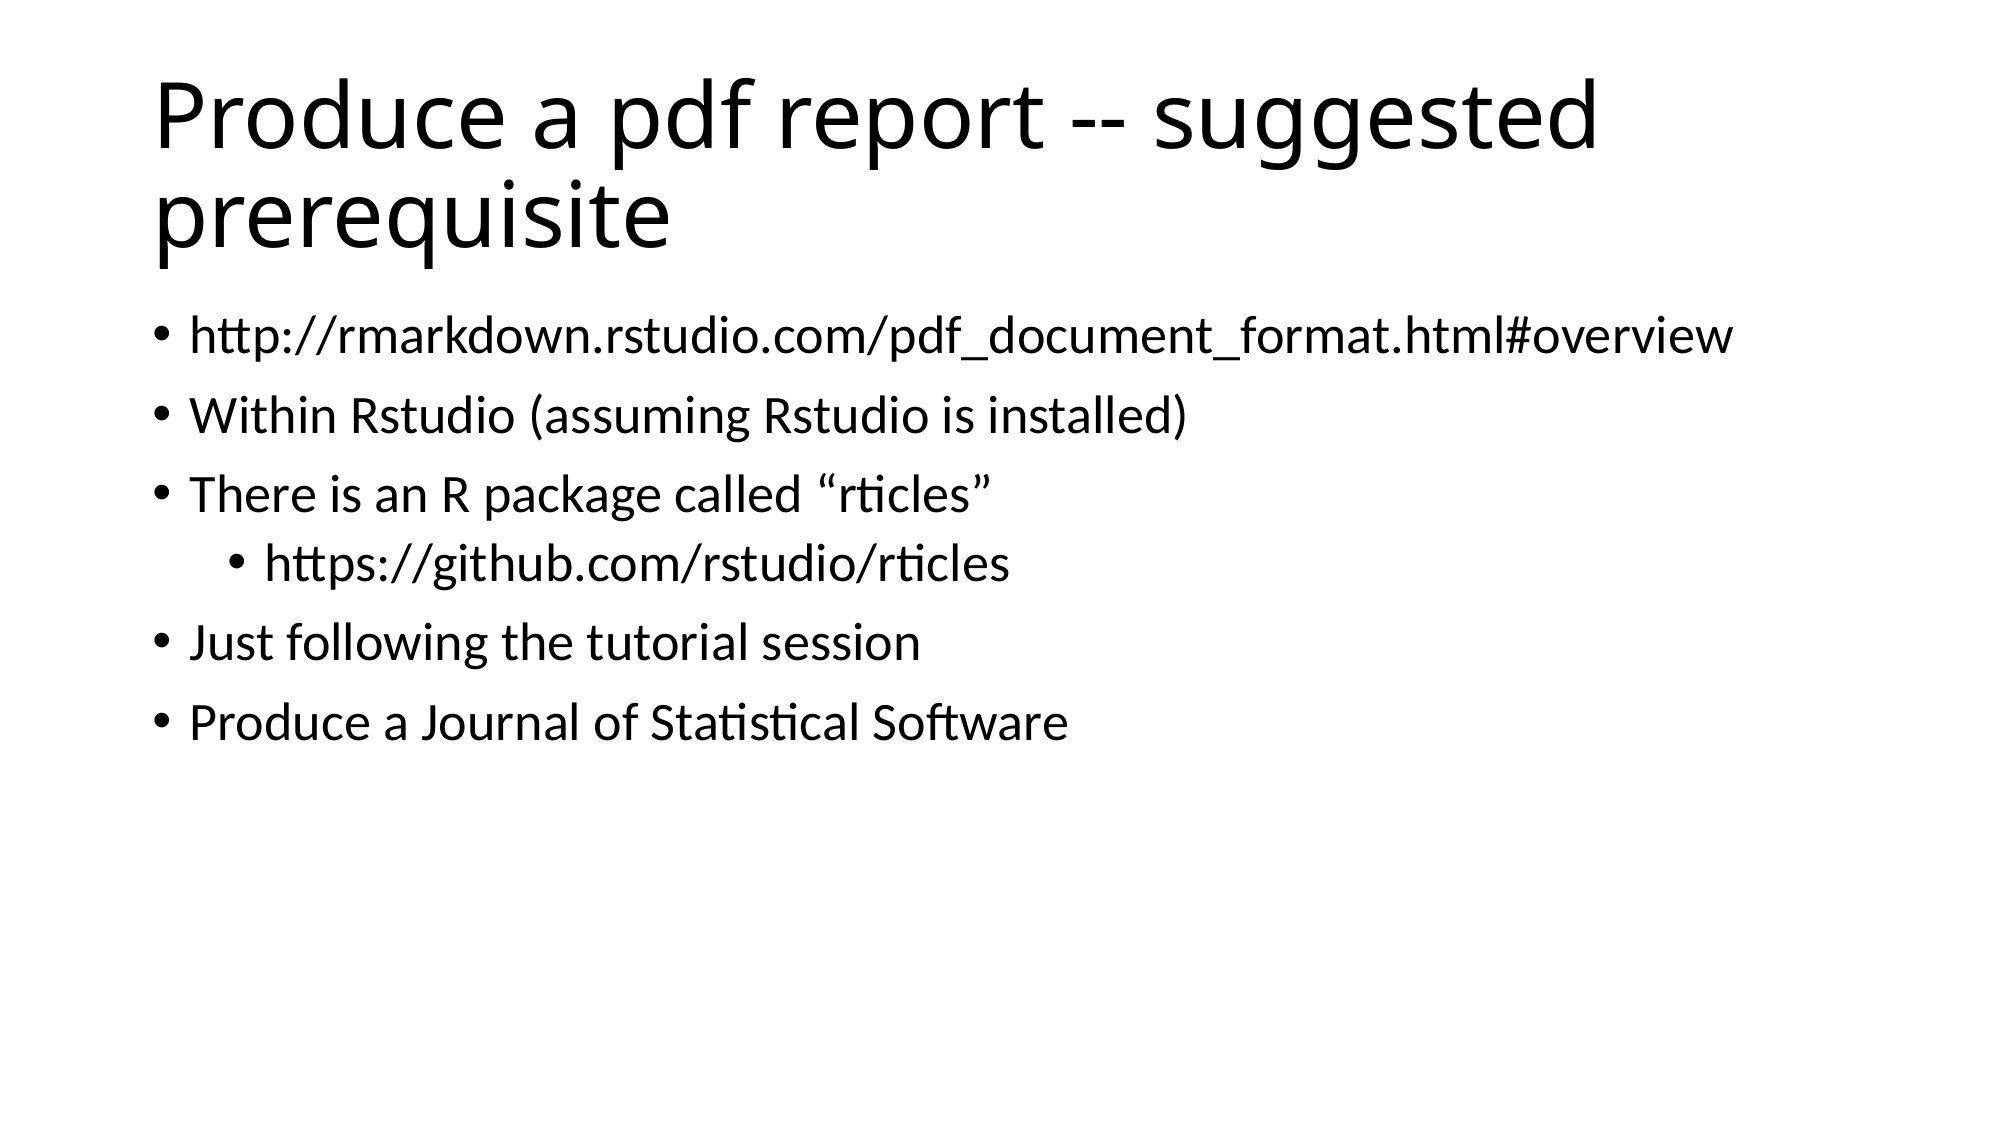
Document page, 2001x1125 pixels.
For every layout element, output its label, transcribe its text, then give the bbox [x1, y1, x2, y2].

title Produce a pdf report -- suggested prerequisite [137, 59, 1863, 278]
list http://rmarkdown.rstudio.com/pdf_document_format.html#overview Within Rstudio (assuming Rstudio is installed) There is an R package called “rticles” https://github.com/rstudio/rticles Just following the tutorial session Produce a Journal of Statistical Software [137, 299, 1863, 1014]
